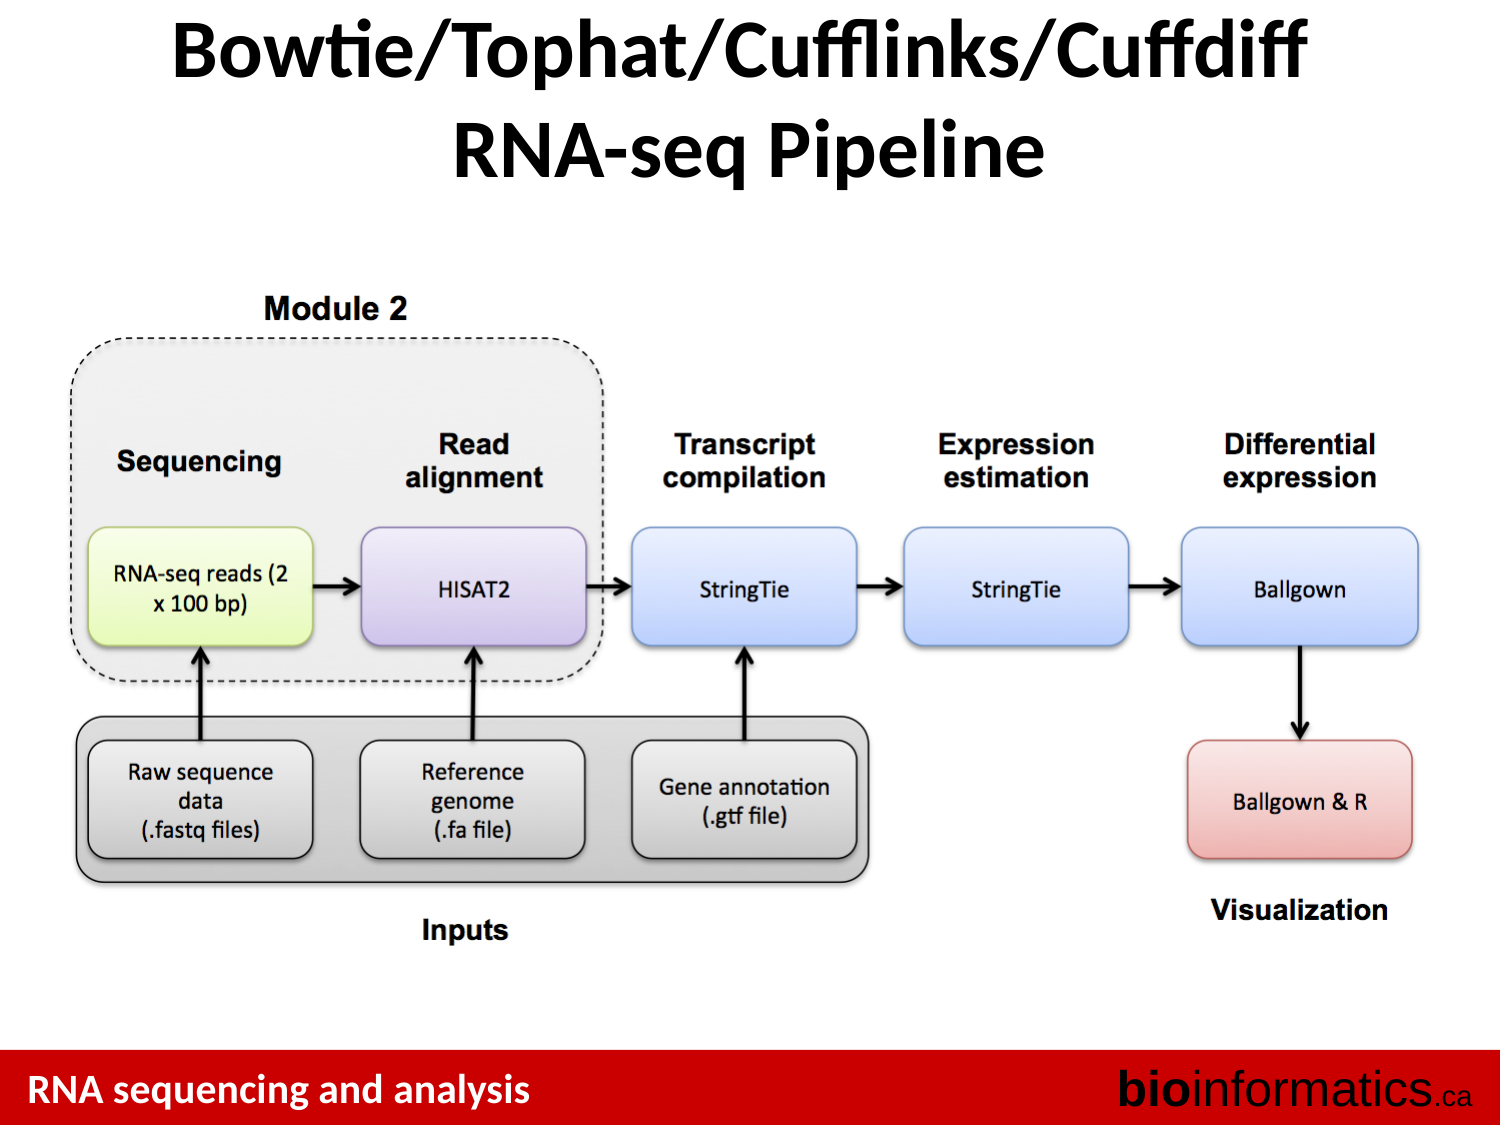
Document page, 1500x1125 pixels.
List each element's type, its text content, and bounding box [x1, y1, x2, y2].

picture [47, 278, 1453, 960]
title Bowtie/Tophat/Cufflinks/Cuffdiff RNA-seq Pipeline [24, 0, 1475, 188]
